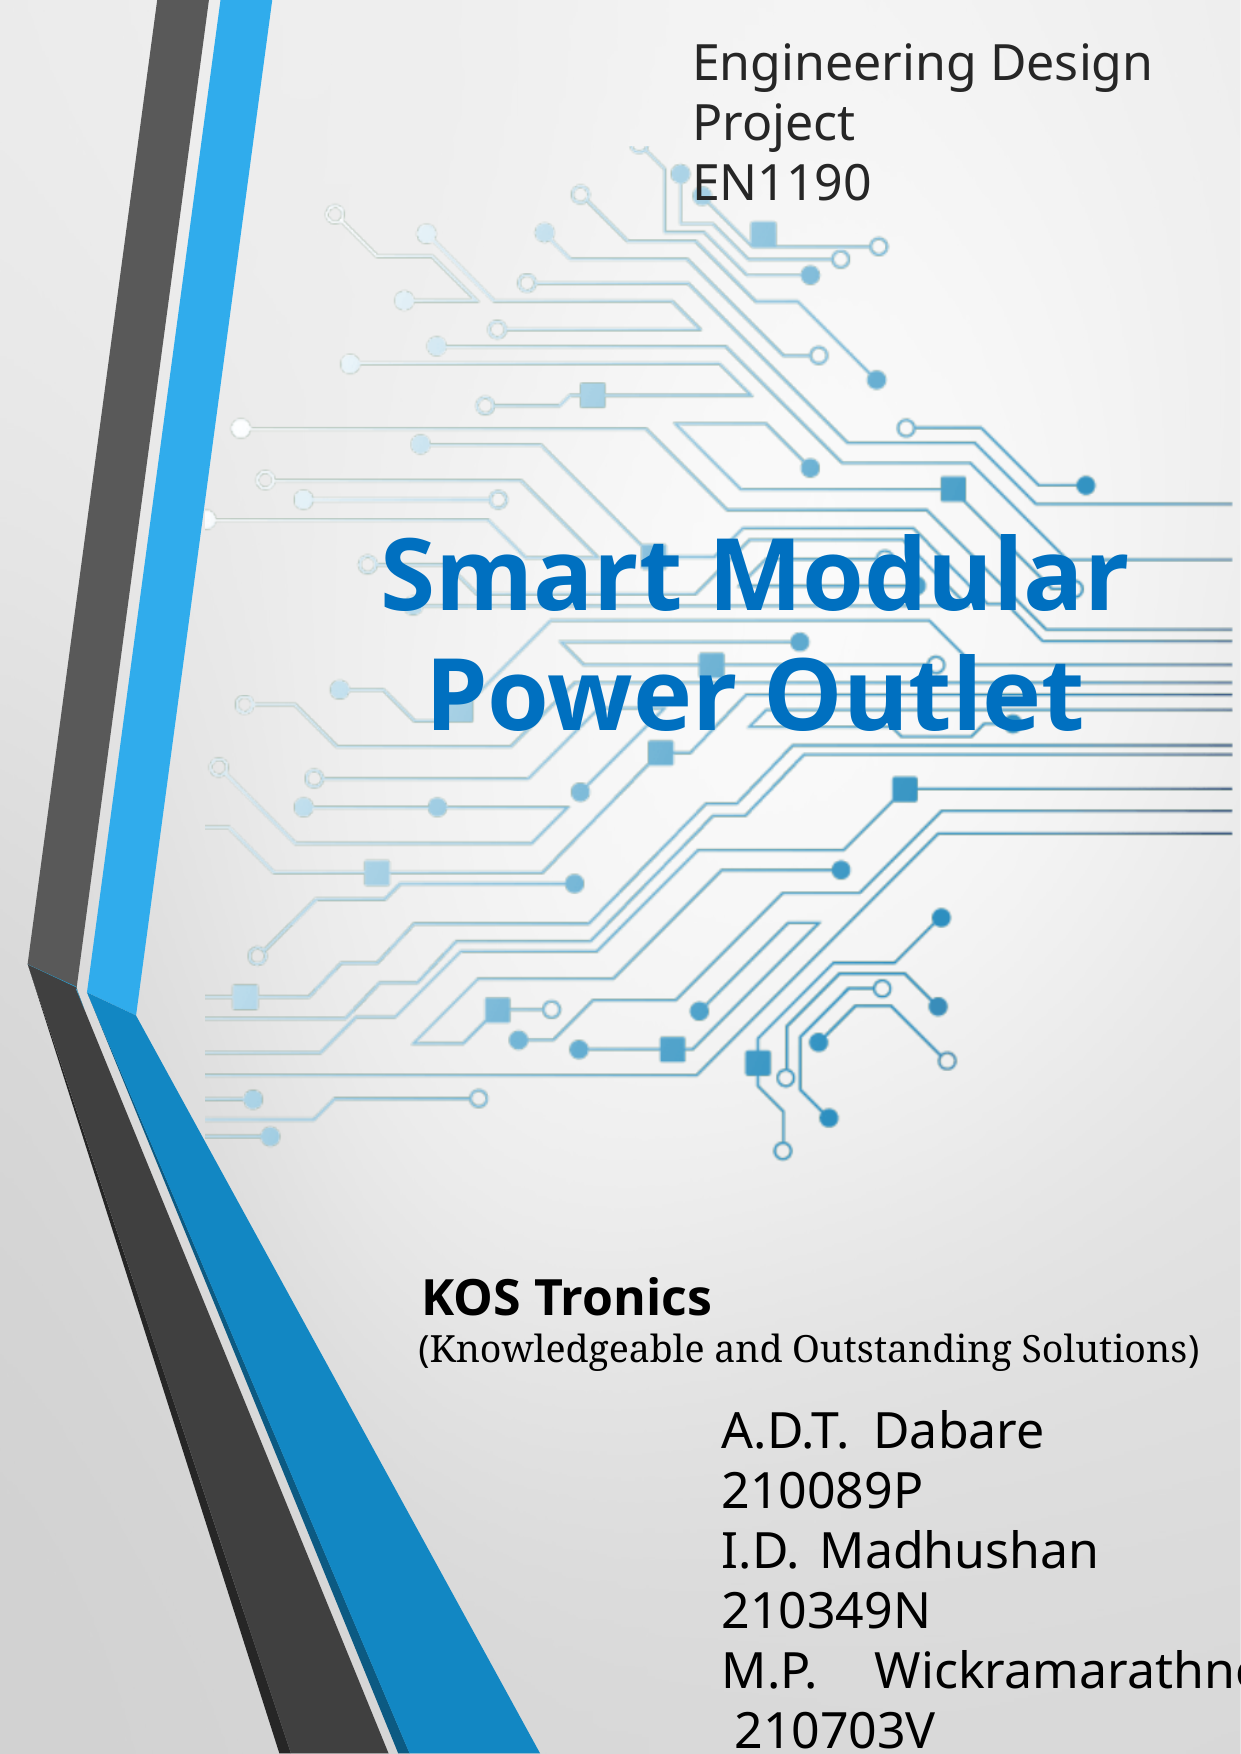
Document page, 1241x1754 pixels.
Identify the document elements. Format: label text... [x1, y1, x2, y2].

text_box A.D.T. Dabare 210089P I.D. Madhushan 210349N M.P. Wickramarathne 210703V N.P.S.S. Rupasinghe 210549D [706, 1390, 1241, 1754]
text_box Engineering Design Project EN1190 [677, 22, 1232, 146]
text_box KOS Tronics (Knowledgeable and Outstanding Solutions) [243, 1257, 1241, 1378]
picture [204, 146, 1233, 1231]
